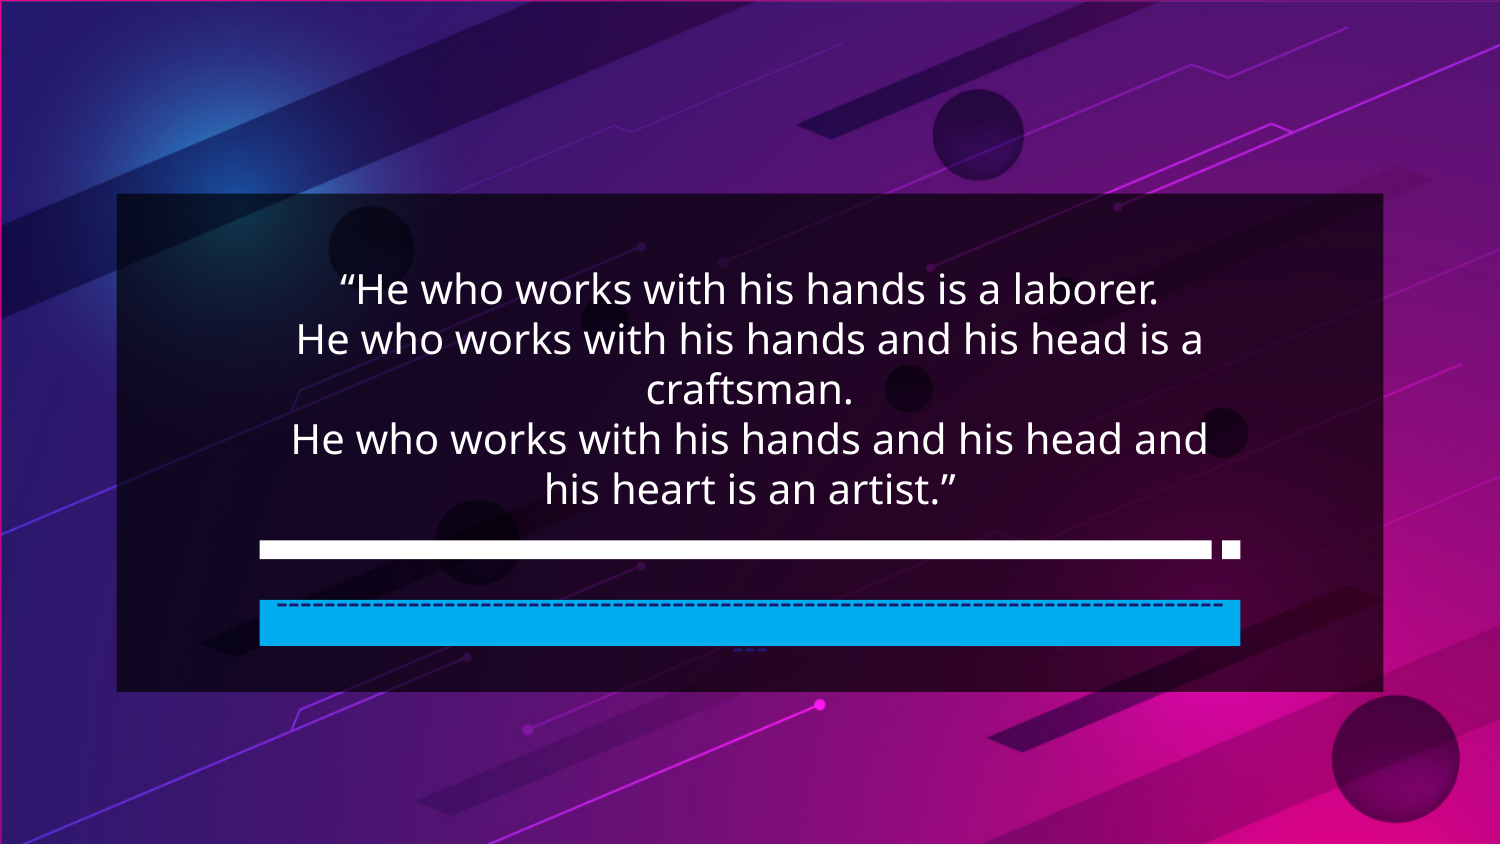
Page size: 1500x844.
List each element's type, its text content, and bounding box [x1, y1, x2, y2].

title ---------------------------------------------------------------------------------- [259, 599, 1241, 646]
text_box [259, 540, 1241, 560]
picture [2, 2, 1500, 844]
subtitle “He who works with his hands is a laborer. He who works with his hands and his head is a craftsman. He who works with his hands and his head and his heart is an artist.” [259, 211, 1241, 529]
